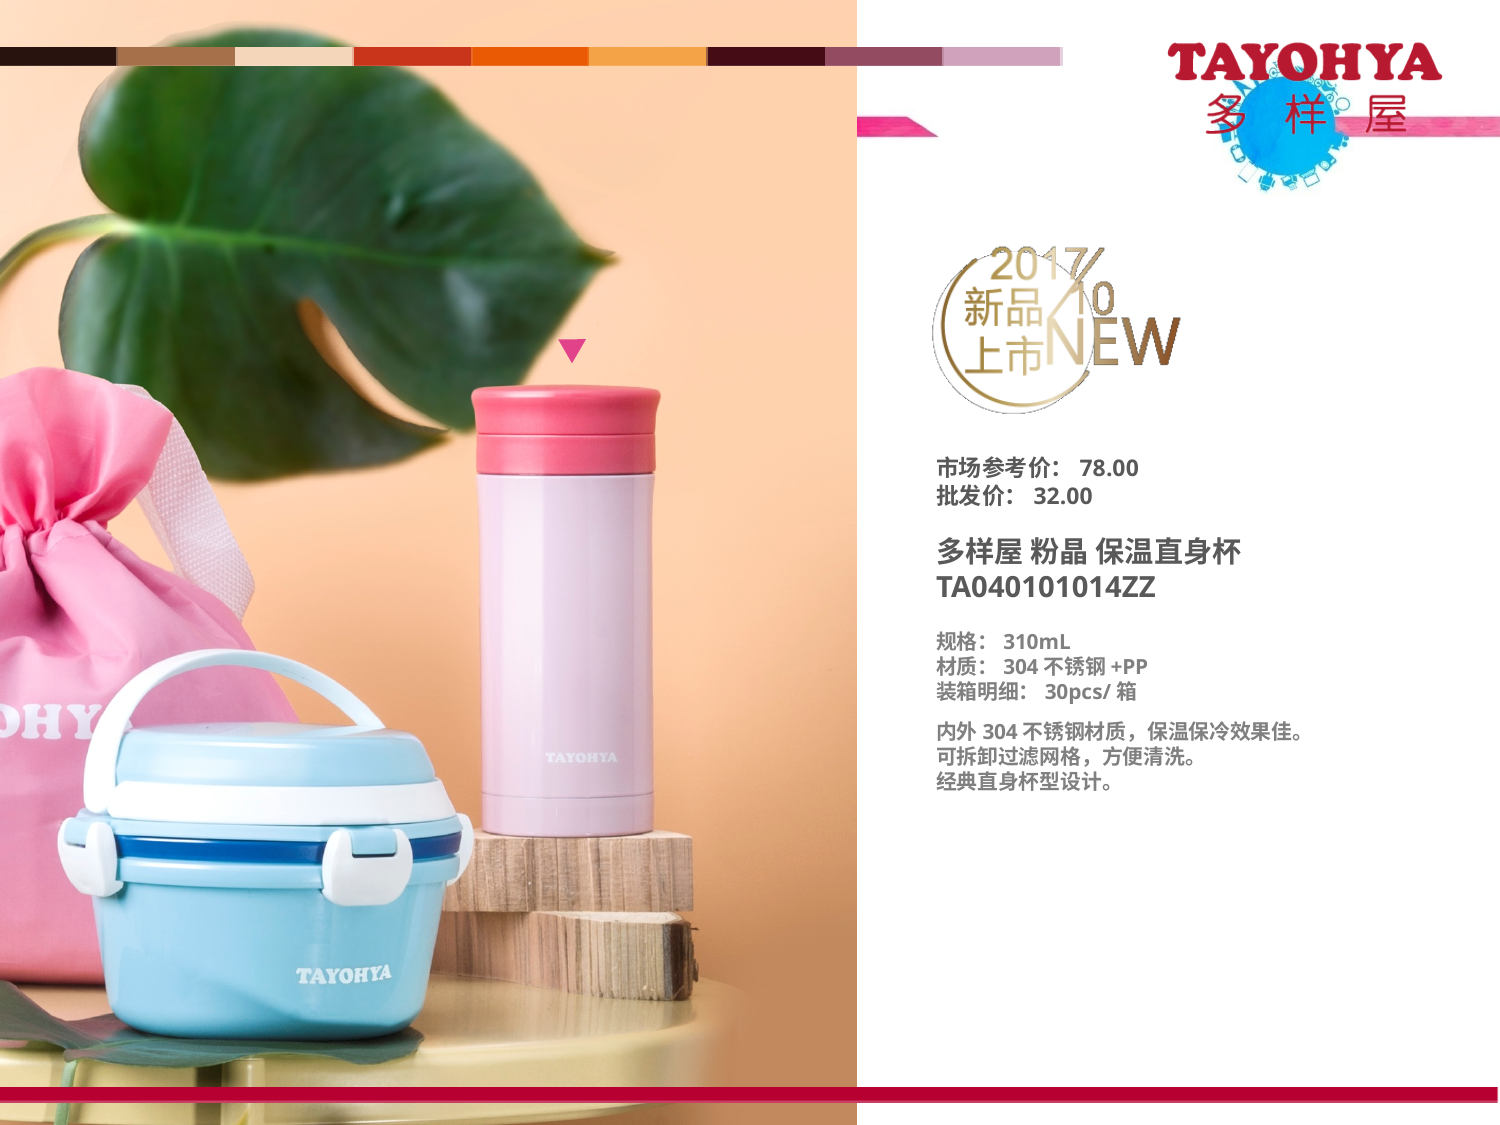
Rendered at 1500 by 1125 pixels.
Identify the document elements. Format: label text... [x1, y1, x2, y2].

text_box 市场参考价：78.00 批发价：32.00 多样屋 粉晶 保温直身杯 TA040101014ZZ 规格：310mL 材质：304不锈钢+PP 装箱明细：30pcs/箱 内外304不锈钢材质，保温保冷效果佳。 可拆卸过滤网格，方便清洗。 经典直身杯型设计。 [921, 446, 1426, 801]
picture [0, 0, 1500, 1125]
